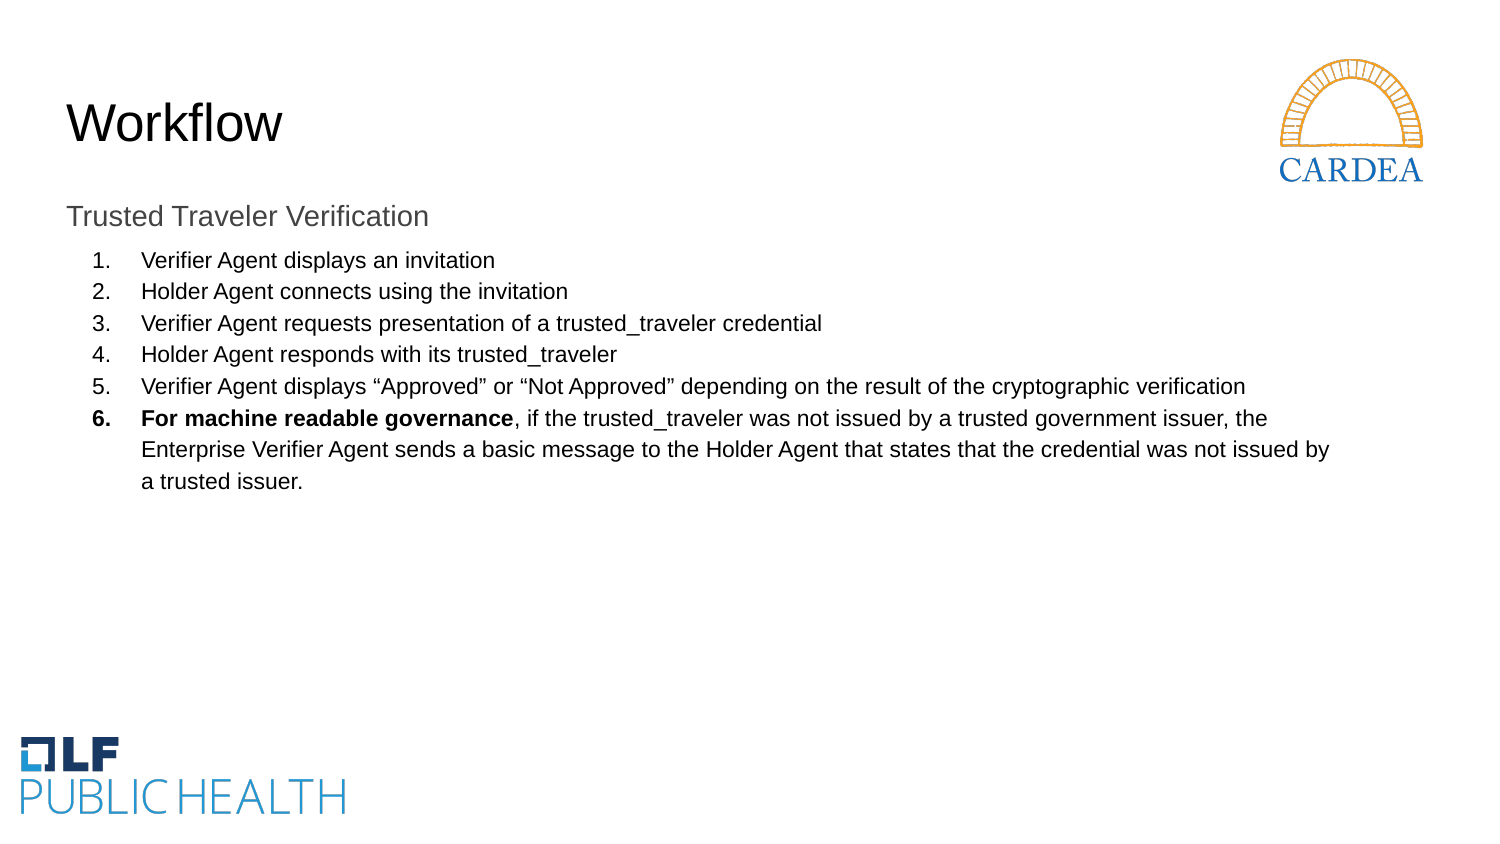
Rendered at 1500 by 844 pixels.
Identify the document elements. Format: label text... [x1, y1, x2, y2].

list Trusted Traveler Verification Verifier Agent displays an invitation Holder Agent connects using the invitation Verifier Agent requests presentation of a trusted_traveler credential Holder Agent responds with its trusted_traveler Verifier Agent displays “Approved” or “Not Approved” depending on the result of the cryptographic verification For machine readable governance, if the trusted_traveler was not issued by a trusted government issuer, the Enterprise Verifier Agent sends a basic message to the Holder Agent that states that the credential was not issued by a trusted issuer. [51, 177, 1361, 738]
picture [1268, 48, 1435, 192]
title Workflow [51, 72, 1221, 167]
picture [20, 737, 345, 814]
